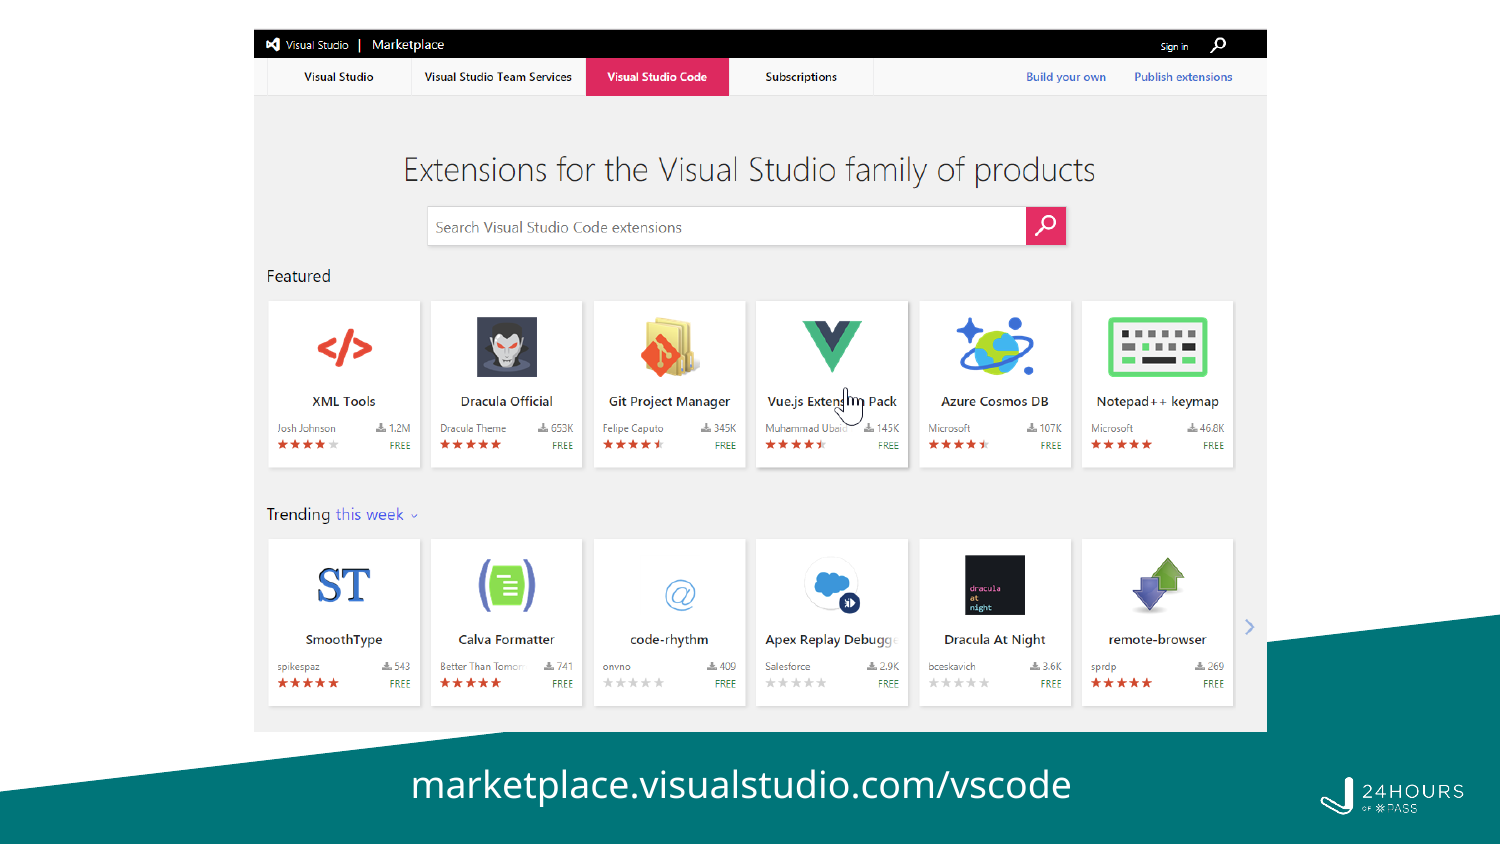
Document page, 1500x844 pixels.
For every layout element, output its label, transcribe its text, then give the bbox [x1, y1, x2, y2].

picture [1306, 765, 1477, 824]
text_box marketplace.visualstudio.com/vscode [395, 754, 1088, 814]
picture [254, 28, 1268, 733]
